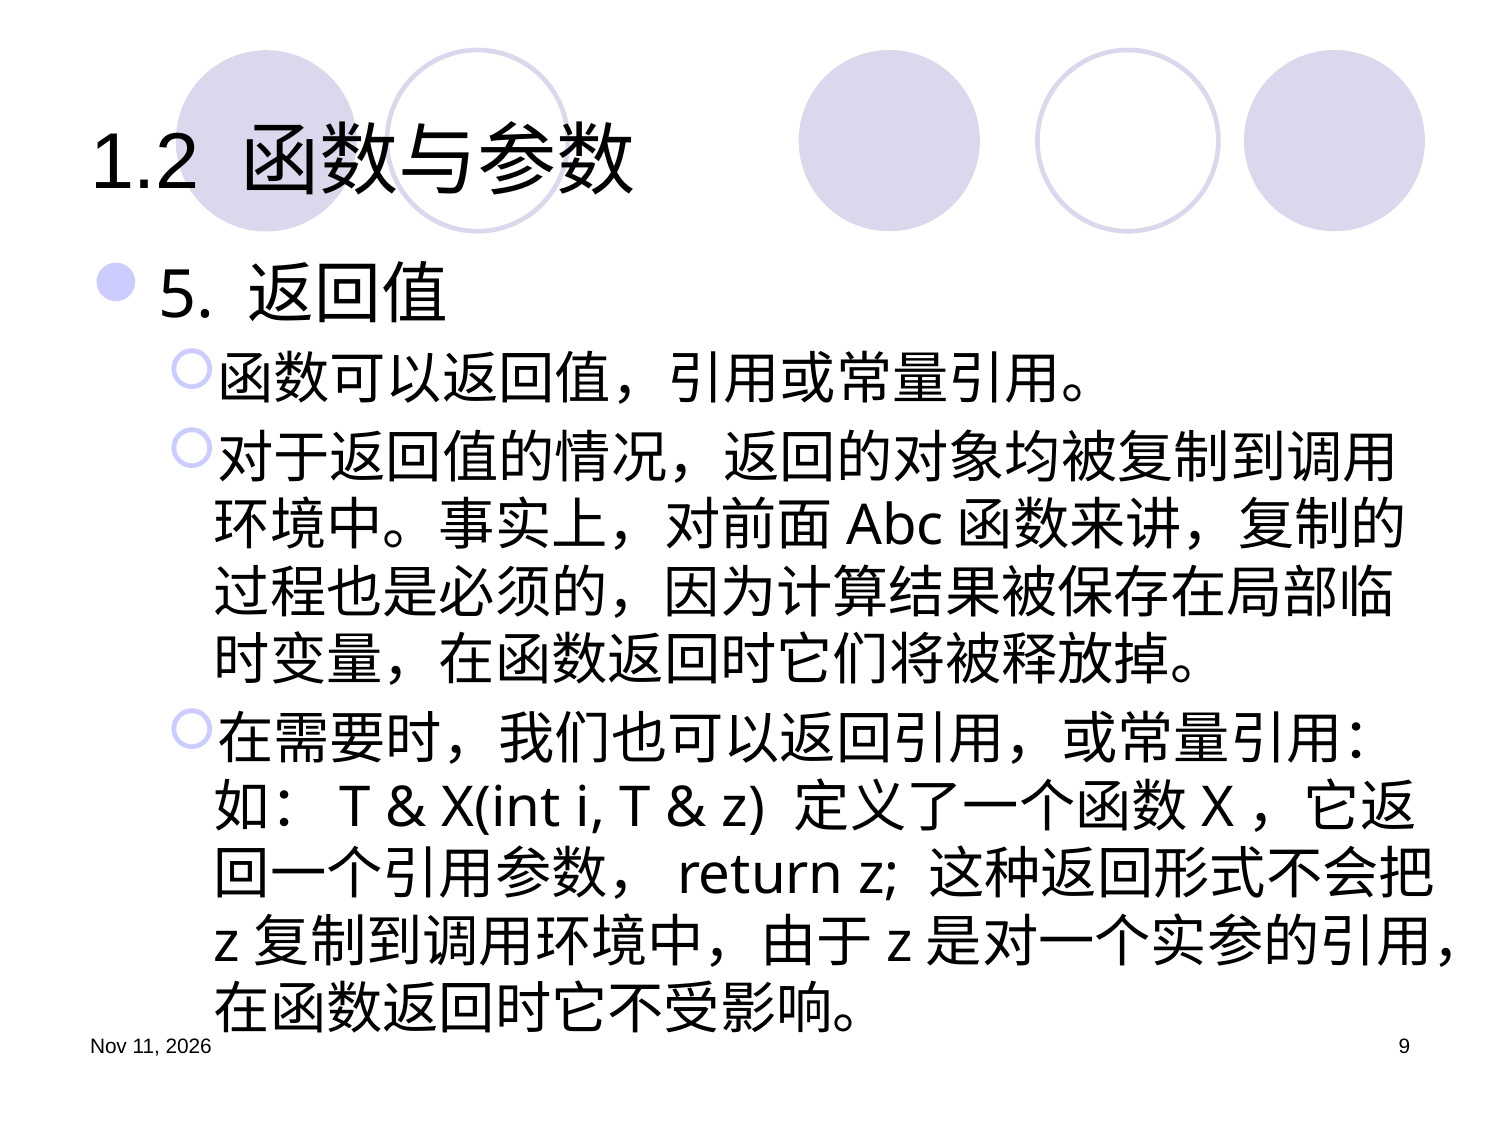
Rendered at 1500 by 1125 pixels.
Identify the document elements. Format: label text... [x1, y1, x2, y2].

slide_number 9 [1074, 1024, 1426, 1101]
list 5. 返回值 函数可以返回值，引用或常量引用。 对于返回值的情况，返回的对象均被复制到调用环境中。事实上，对前面Abc函数来讲，复制的过程也是必须的，因为计算结果被保存在局部临时变量，在函数返回时它们将被释放掉。 在需要时，我们也可以返回引用，或常量引用：如：T & X(int i, T & z) 定义了一个函数X，它返回一个引用参数，return z; 这种返回形式不会把z复制到调用环境中，由于z是对一个实参的引用，在函数返回时它不受影响。 [76, 243, 1455, 945]
title 1.2 函数与参数 [74, 80, 1426, 233]
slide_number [74, 1024, 426, 1101]
